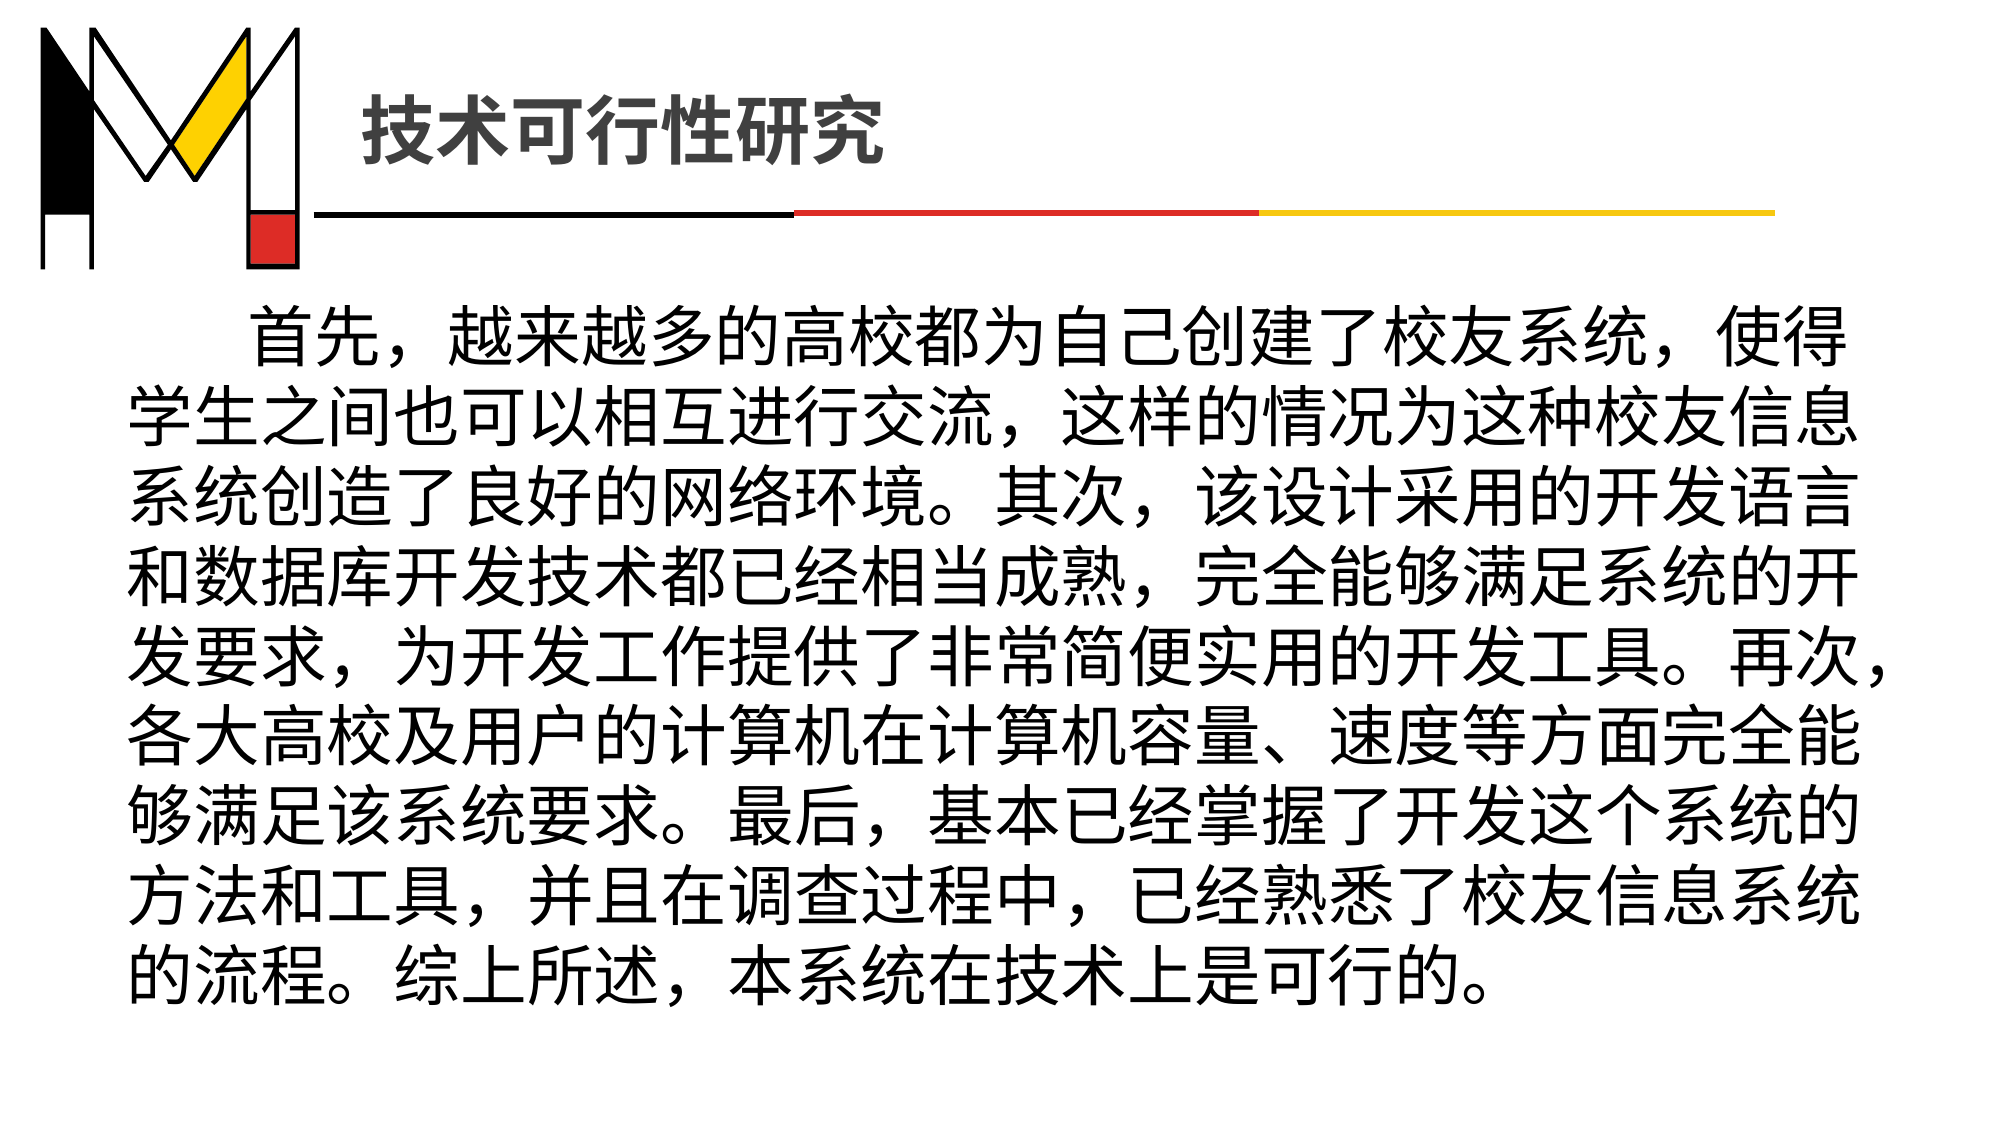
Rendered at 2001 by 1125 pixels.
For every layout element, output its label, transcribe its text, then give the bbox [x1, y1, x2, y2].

text_box 首先，越来越多的高校都为自己创建了校友系统，使得学生之间也可以相互进行交流，这样的情况为这种校友信息系统创造了良好的网络环境。其次，该设计采用的开发语言和数据库开发技术都已经相当成熟，完全能够满足系统的开发要求，为开发工作提供了非常简便实用的开发工具。再次，各大高校及用户的计算机在计算机容量、速度等方面完全能够满足该系统要求。最后，基本已经掌握了开发这个系统的方法和工具，并且在调查过程中，已经熟悉了校友信息系统的流程。综上所述，本系统在技术上是可行的。 [111, 207, 1903, 1022]
text_box 技术可行性研究 [345, 76, 1008, 181]
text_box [40, 27, 300, 270]
